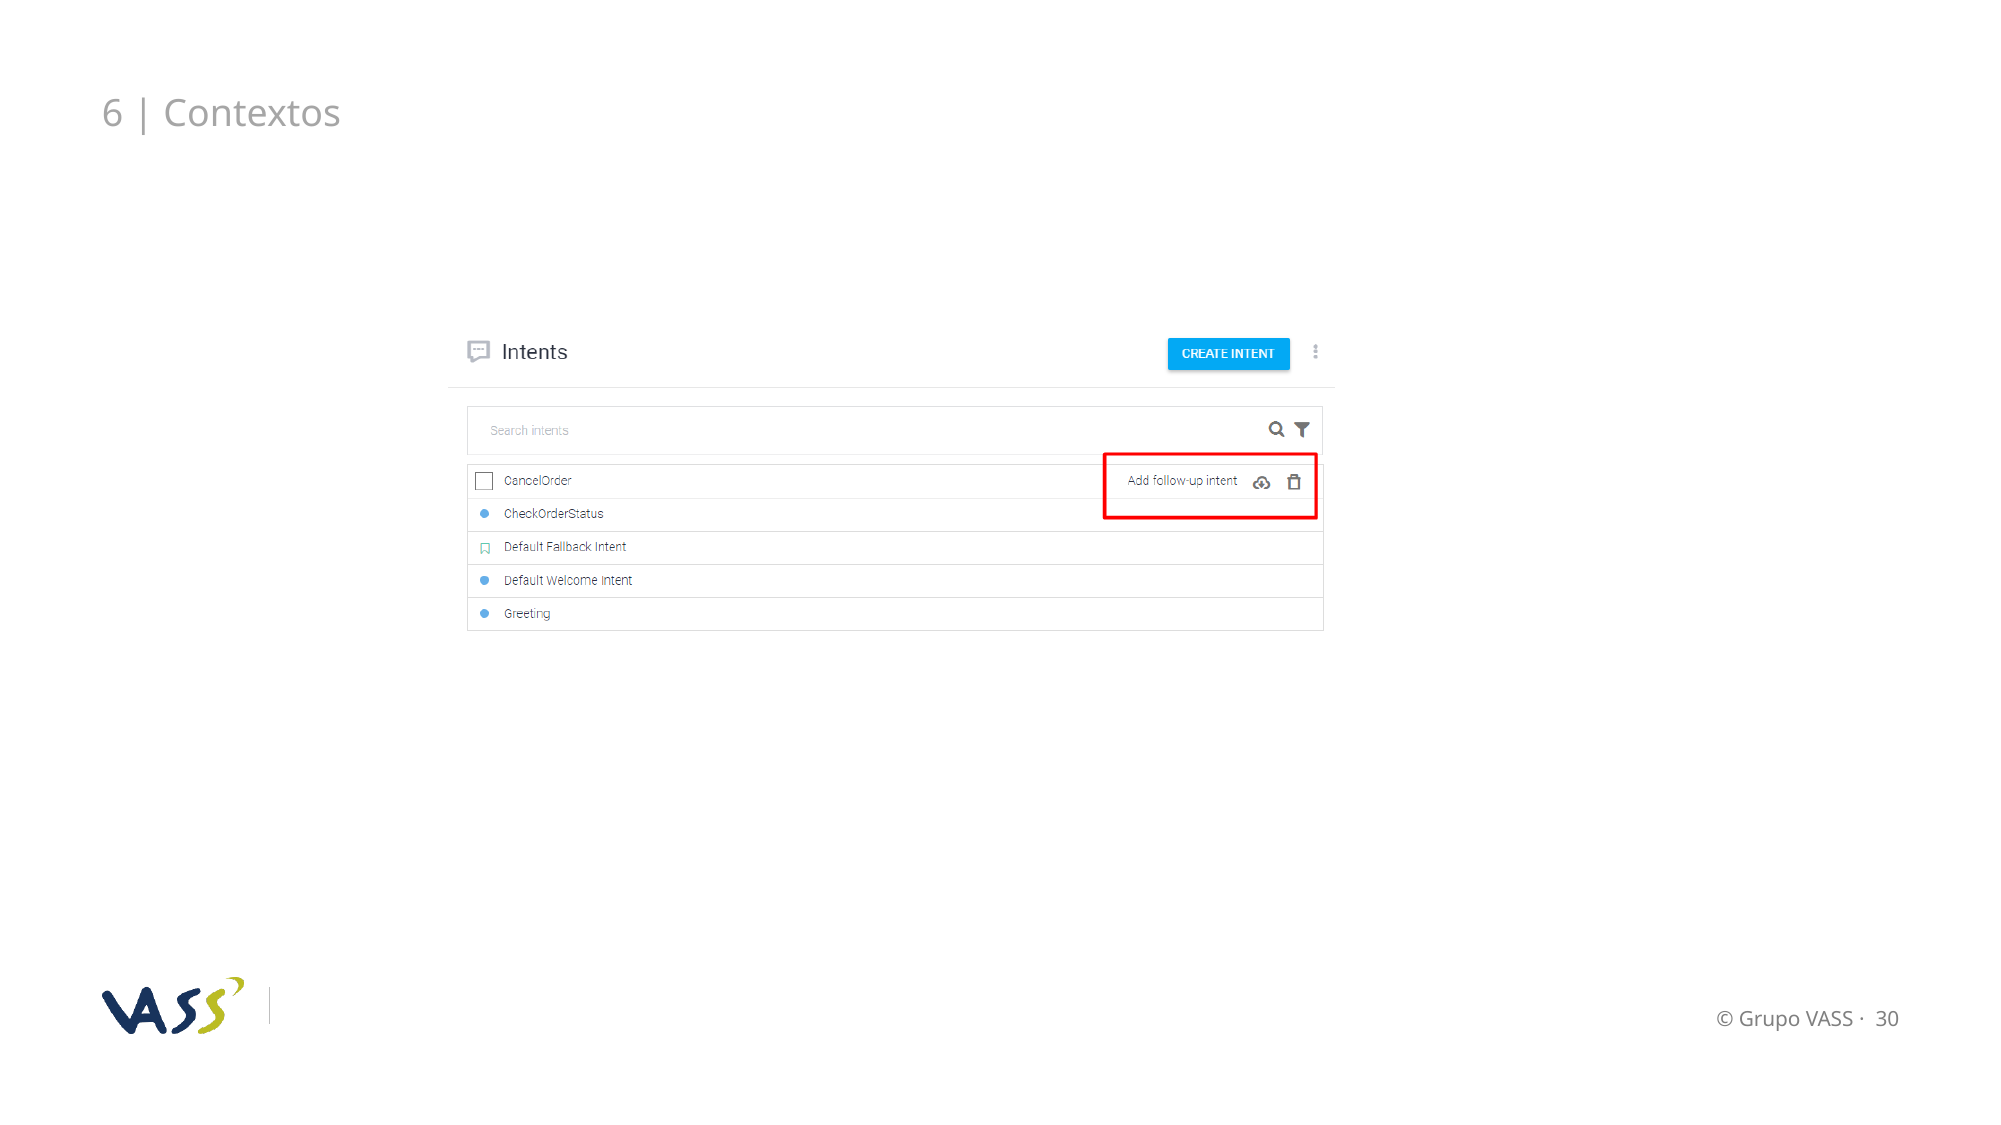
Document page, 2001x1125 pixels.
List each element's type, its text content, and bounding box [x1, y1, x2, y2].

picture [448, 323, 1335, 647]
text_box 6 | Contextos [87, 81, 1836, 141]
picture [102, 977, 244, 1034]
